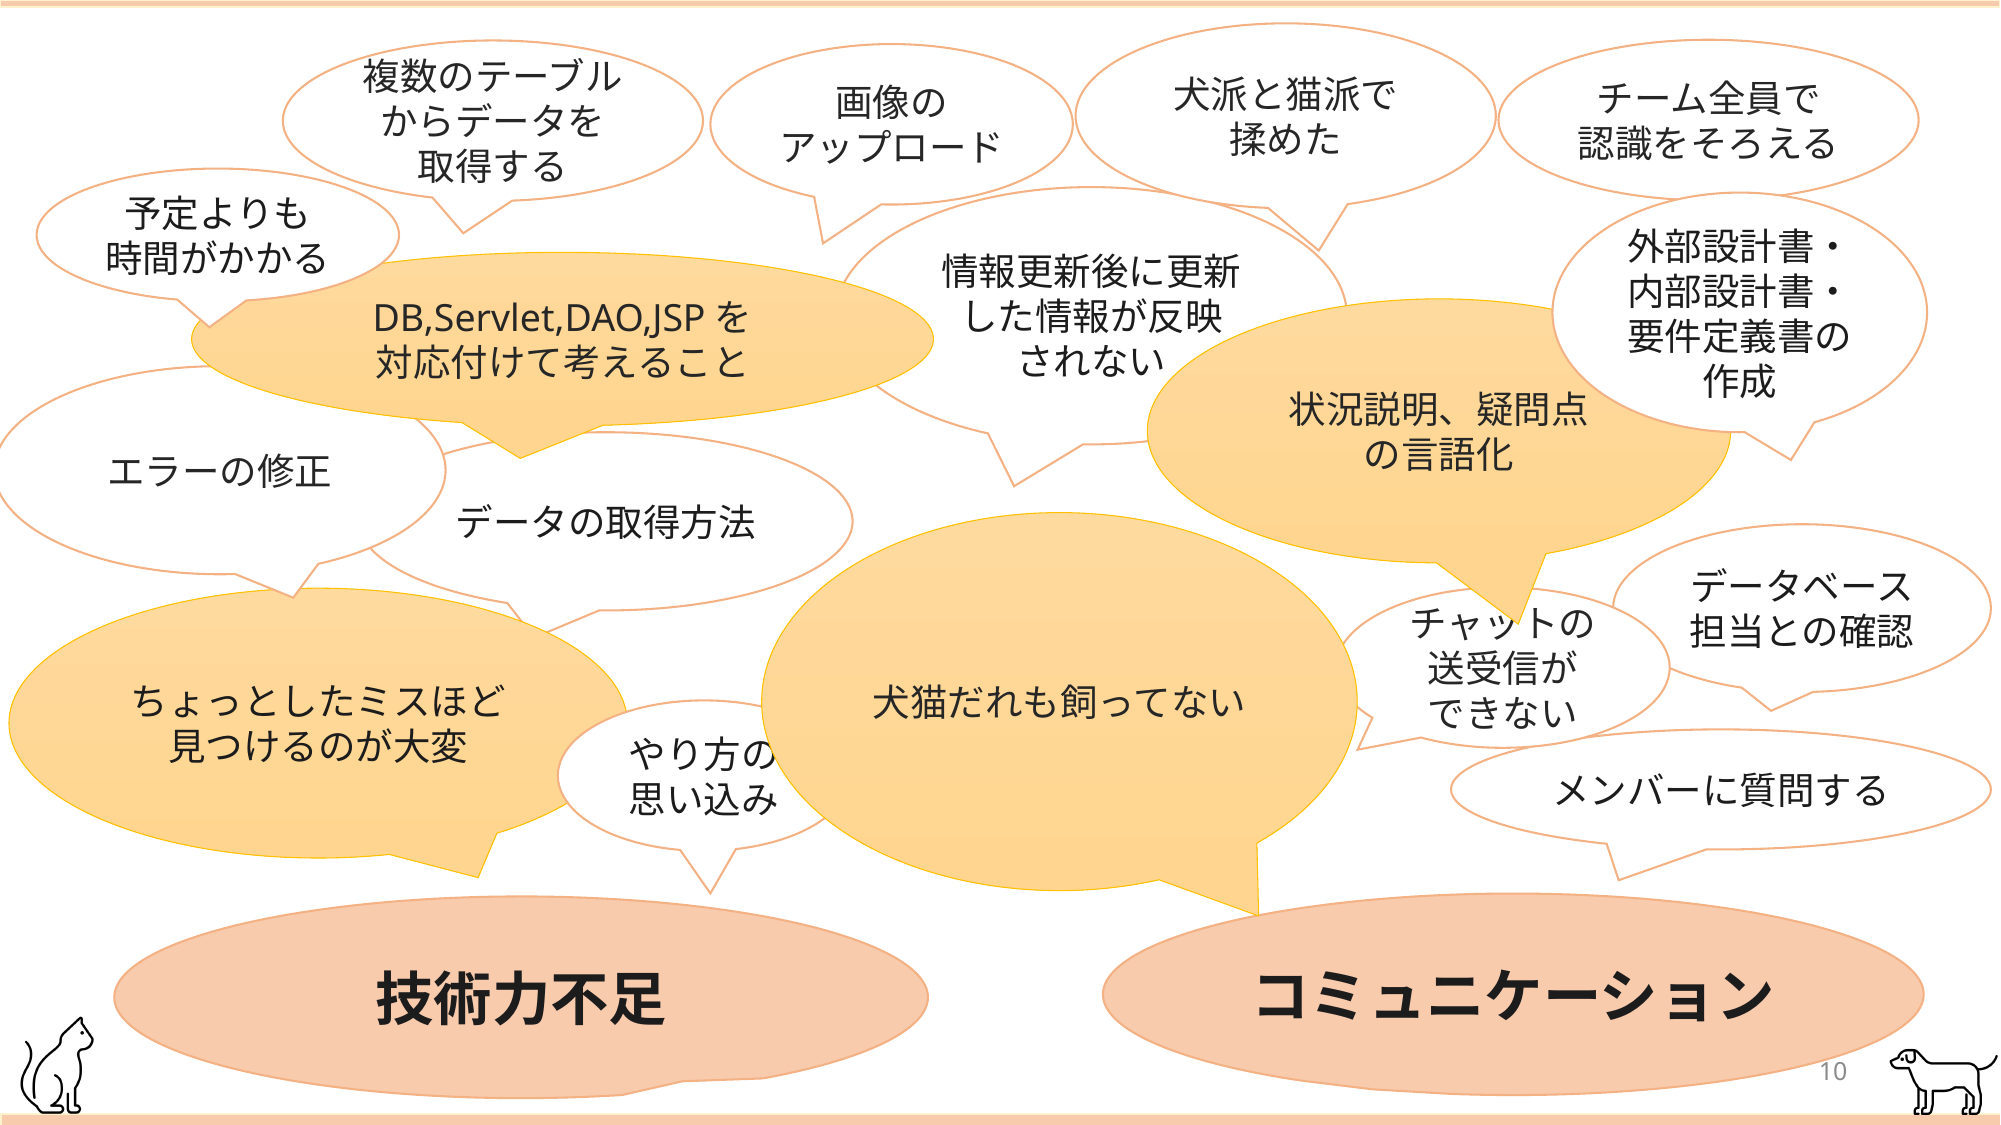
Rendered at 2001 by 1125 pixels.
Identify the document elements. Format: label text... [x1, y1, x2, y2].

text_box メンバーに質問する [1449, 728, 1992, 882]
text_box エラーの修正 [0, 365, 447, 599]
text_box 状況説明、疑問点 の言語化 [1146, 298, 1732, 625]
text_box ちょっとしたミスほど見つけるのが大変 [8, 587, 627, 879]
text_box 予定よりも 時間がかかる [35, 167, 401, 329]
text_box データの取得方法 [370, 431, 854, 633]
text_box DB,Servlet,DAO,JSPを 対応付けて考えること [191, 251, 934, 459]
text_box 犬派と猫派で 揉めた [1074, 22, 1497, 253]
text_box 情報更新後に更新した情報が反映 されない [843, 186, 1347, 488]
text_box 外部設計書・内部設計書・要件定義書の作成 [1551, 191, 1929, 462]
text_box 画像の アップロード [709, 43, 1074, 246]
text_box 技術力不足 [113, 895, 929, 1007]
text_box やり方の思い込み [556, 699, 825, 896]
text_box チーム全員で 認識をそろえる [1497, 38, 1920, 200]
text_box チャットの 送受信が できない [1343, 587, 1671, 752]
text_box 犬猫だれも飼ってない [761, 512, 1358, 917]
text_box データベース担当との確認 [1612, 523, 1992, 713]
text_box [0, 0, 2000, 8]
text_box コミュニケーション [1101, 892, 1925, 1007]
text_box 複数のテーブルからデータを 取得する [281, 39, 705, 235]
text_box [0, 1007, 2000, 1125]
